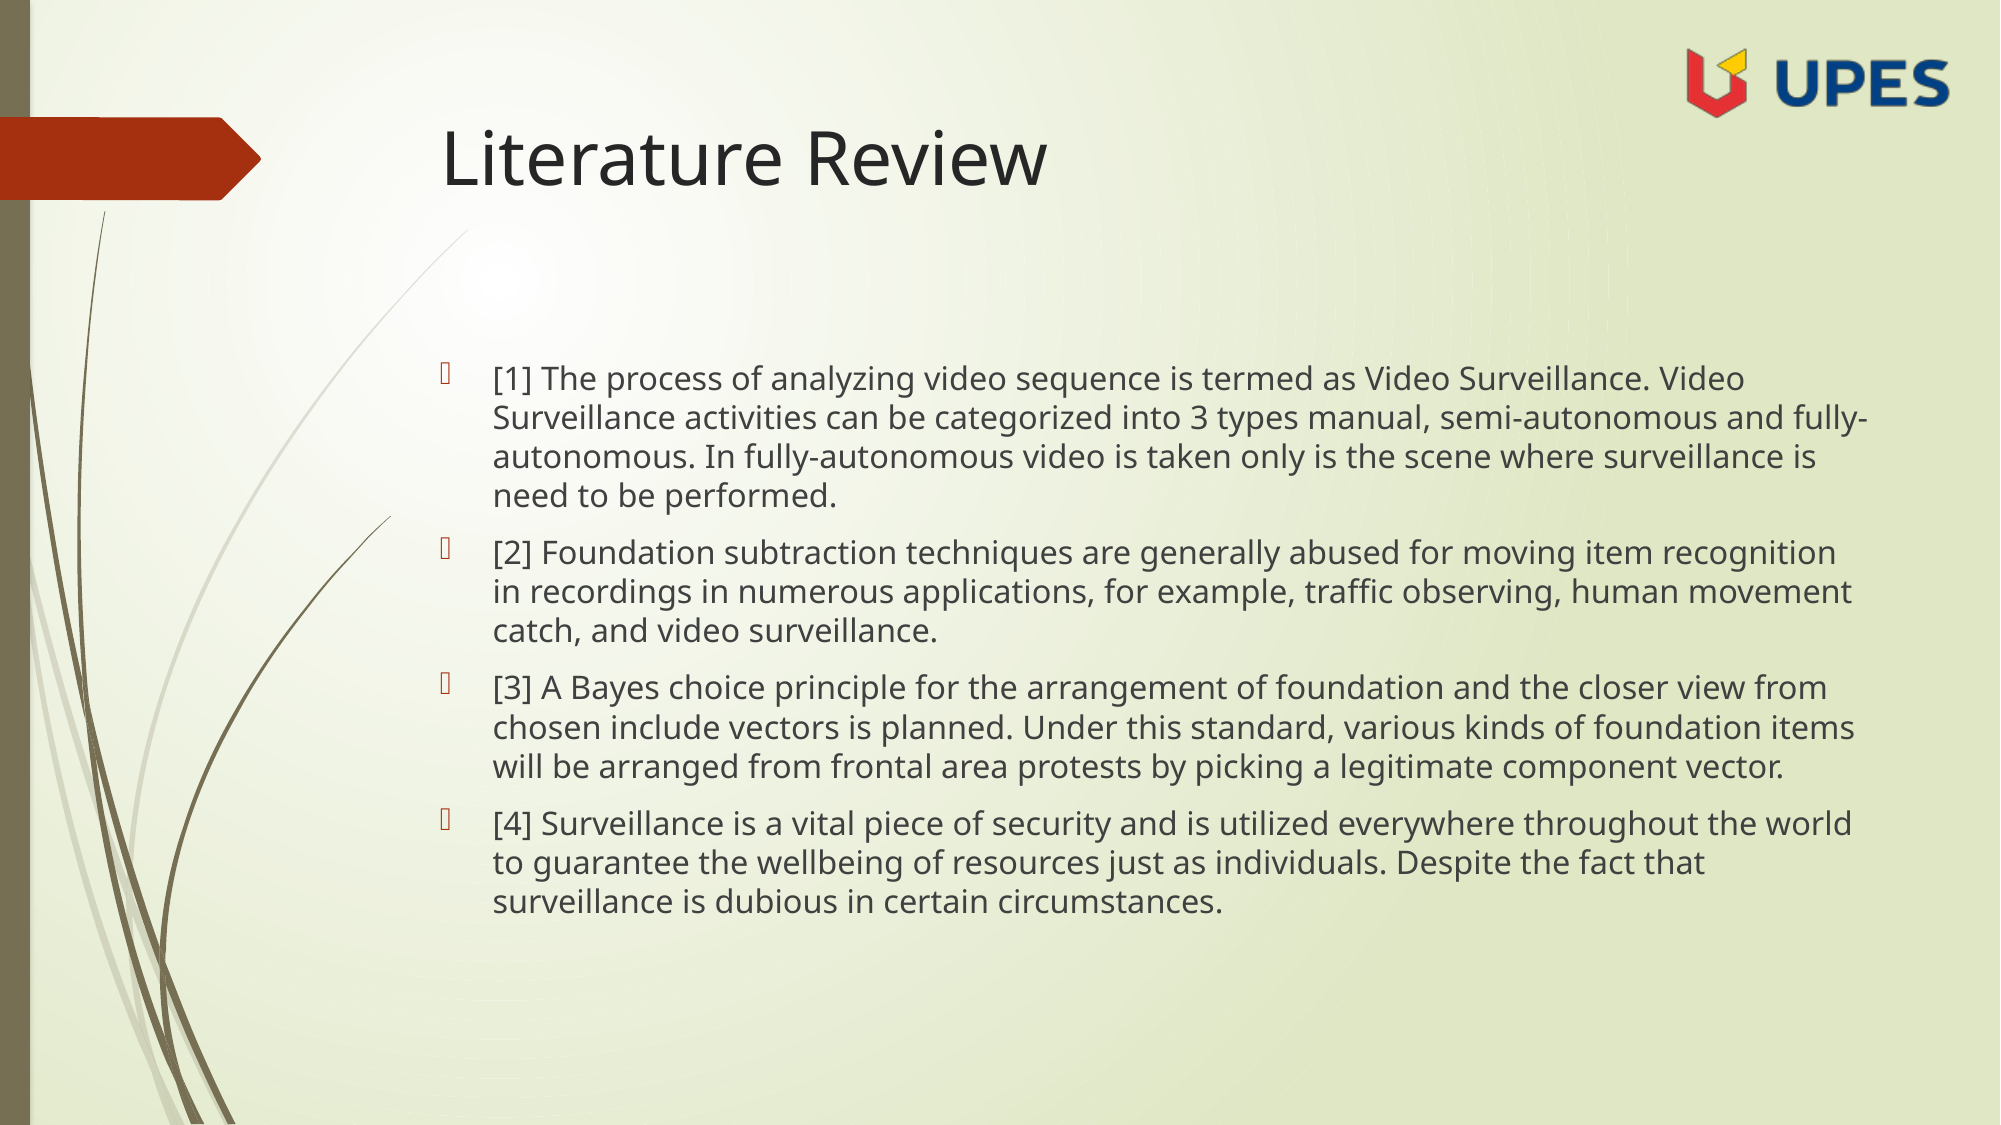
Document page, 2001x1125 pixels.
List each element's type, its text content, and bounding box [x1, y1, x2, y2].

title Literature Review [425, 102, 1888, 313]
picture [1670, 34, 1967, 133]
list [1] The process of analyzing video sequence is termed as Video Surveillance. Video Surveillance activities can be categorized into 3 types manual, semi-autonomous and fully-autonomous. In fully-autonomous video is taken only is the scene where surveillance is need to be performed. [2] Foundation subtraction techniques are generally abused for moving item recognition in recordings in numerous applications, for example, traffic observing, human movement catch, and video surveillance. [3] A Bayes choice principle for the arrangement of foundation and the closer view from chosen include vectors is planned. Under this standard, various kinds of foundation items will be arranged from frontal area protests by picking a legitimate component vector. [4] Surveillance is a vital piece of security and is utilized everywhere throughout the world to guarantee the wellbeing of resources just as individuals. Despite the fact that surveillance is dubious in certain circumstances. [424, 350, 1888, 970]
